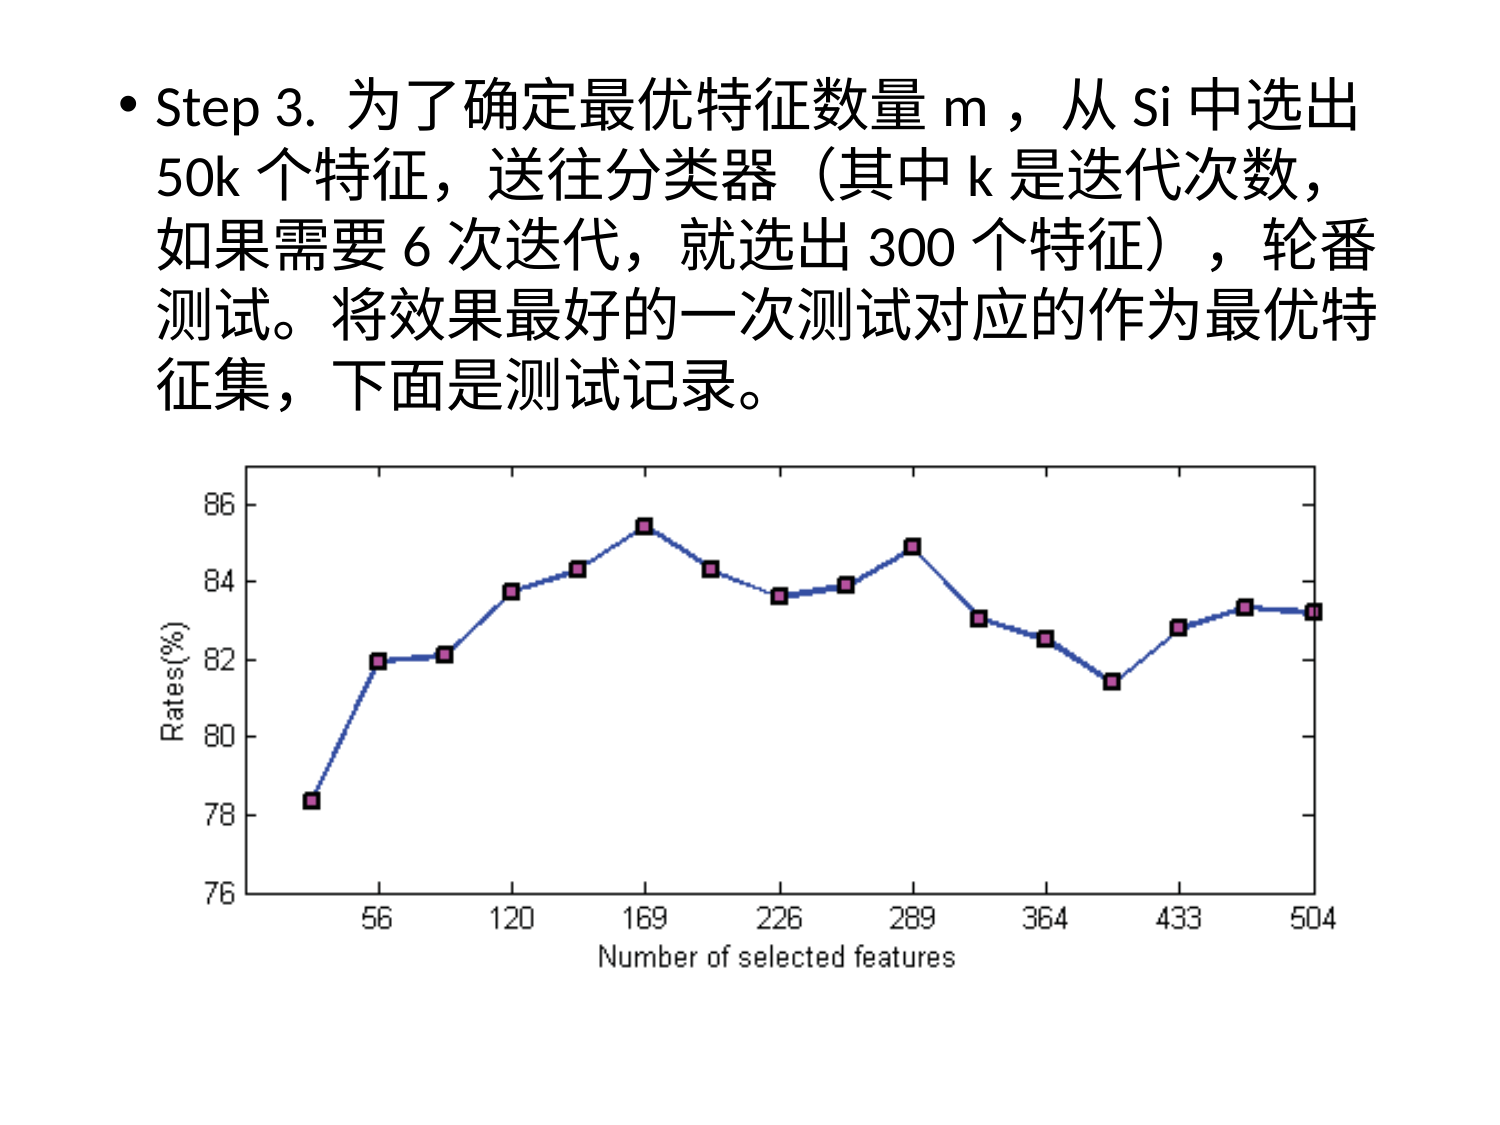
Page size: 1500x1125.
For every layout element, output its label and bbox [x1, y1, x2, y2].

picture [157, 464, 1343, 979]
